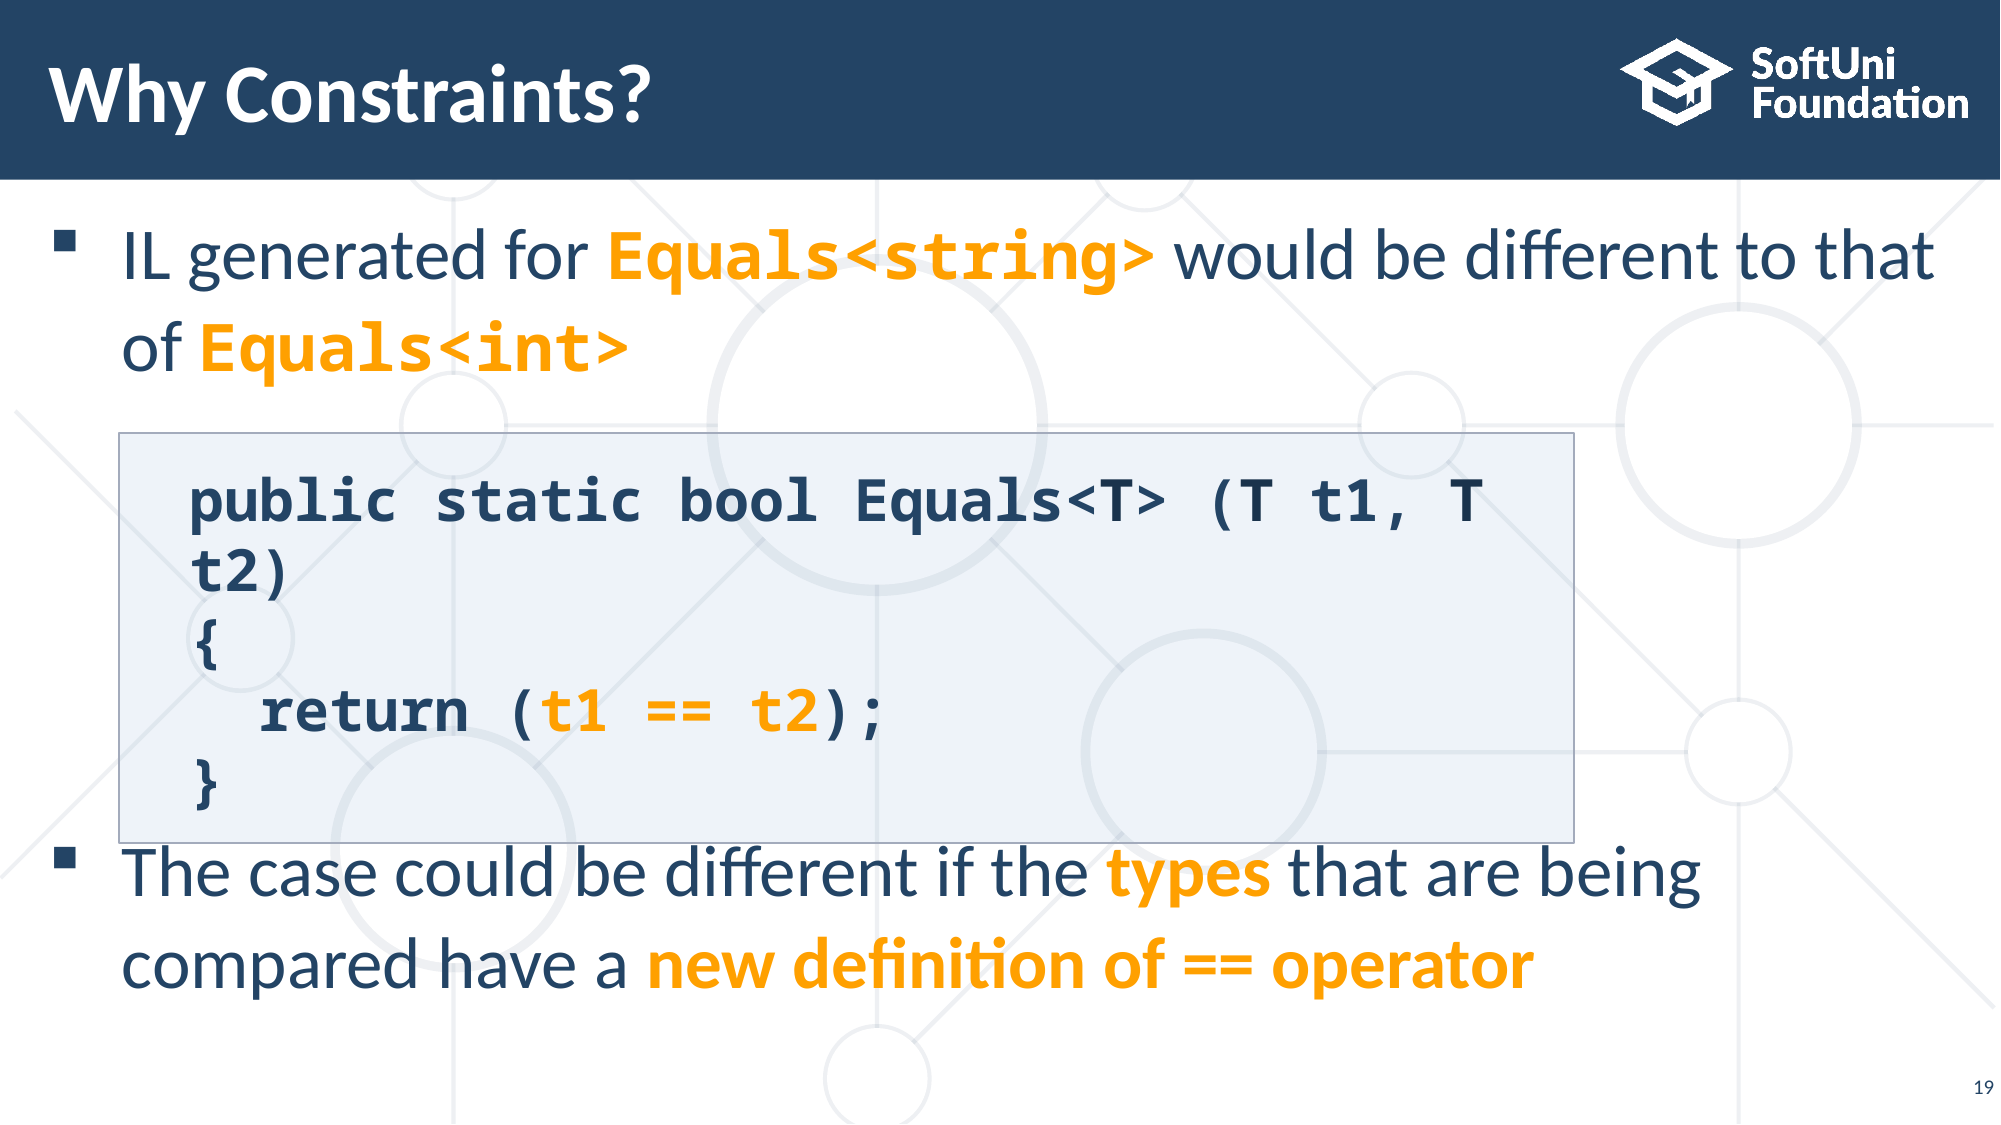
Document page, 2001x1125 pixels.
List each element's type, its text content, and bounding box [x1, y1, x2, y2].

title Why Constraints? [31, 16, 1591, 162]
picture [1619, 38, 1968, 126]
list IL generated for Equals<string> would be different to that of Equals<int> The case could be different if the types that are being compared have a new definition of == operator [31, 196, 1970, 1050]
text_box public static bool Equals<T> (T t1, T t2) { return (t1 == t2); } [118, 433, 1574, 844]
slide_number 19 [1929, 1070, 2000, 1103]
